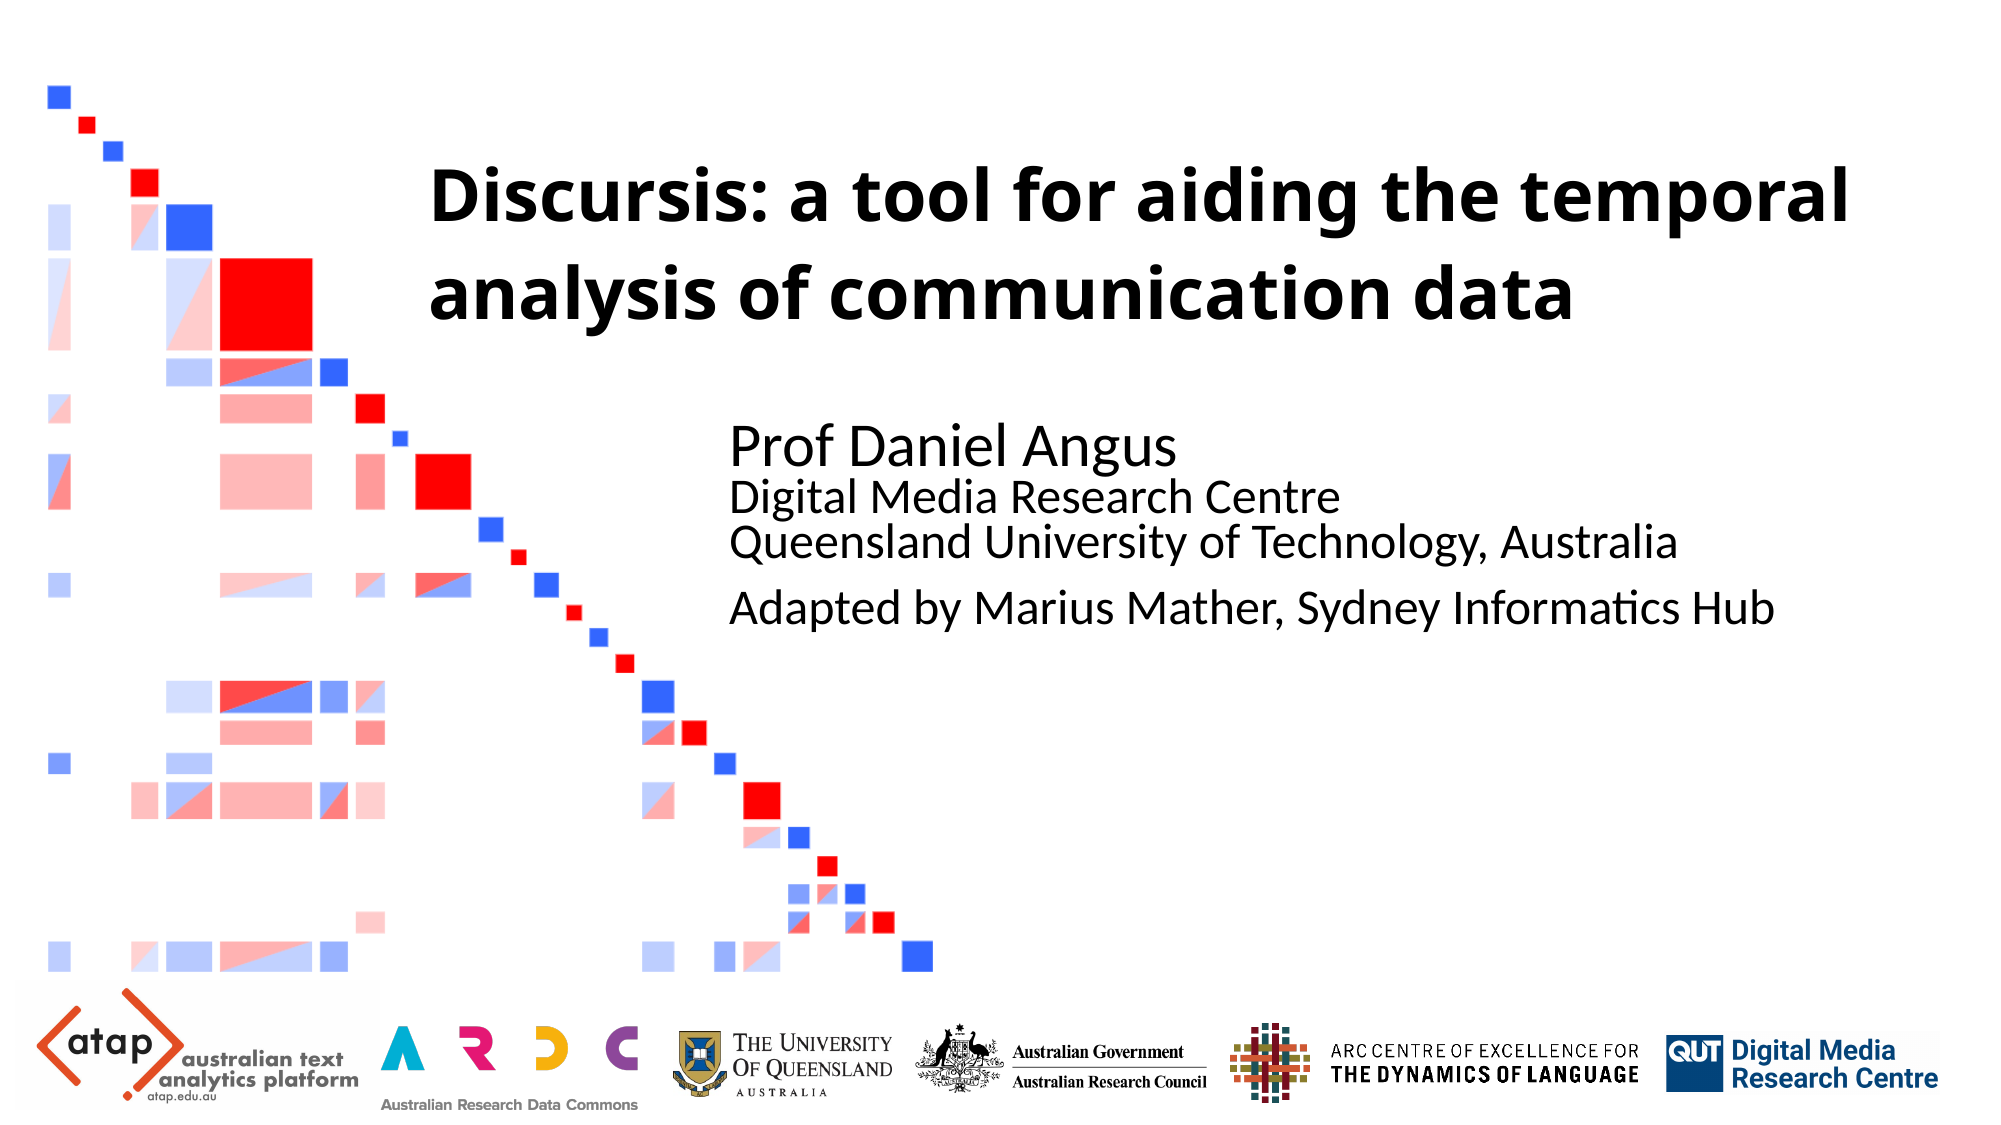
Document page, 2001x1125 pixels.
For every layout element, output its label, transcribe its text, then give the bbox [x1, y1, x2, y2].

picture [15, 980, 647, 1110]
picture [45, 84, 936, 975]
subtitle Prof Daniel Angus Digital Media Research Centre Queensland University of Technology, Australia Adapted by Marius Mather, Sydney Informatics Hub [714, 413, 1805, 653]
picture [1230, 1023, 1638, 1103]
picture [1664, 1031, 1940, 1095]
picture [905, 1012, 1217, 1103]
title Discursis: a tool for aiding the temporal analysis of communication data [413, 108, 1898, 349]
picture [673, 1031, 892, 1097]
